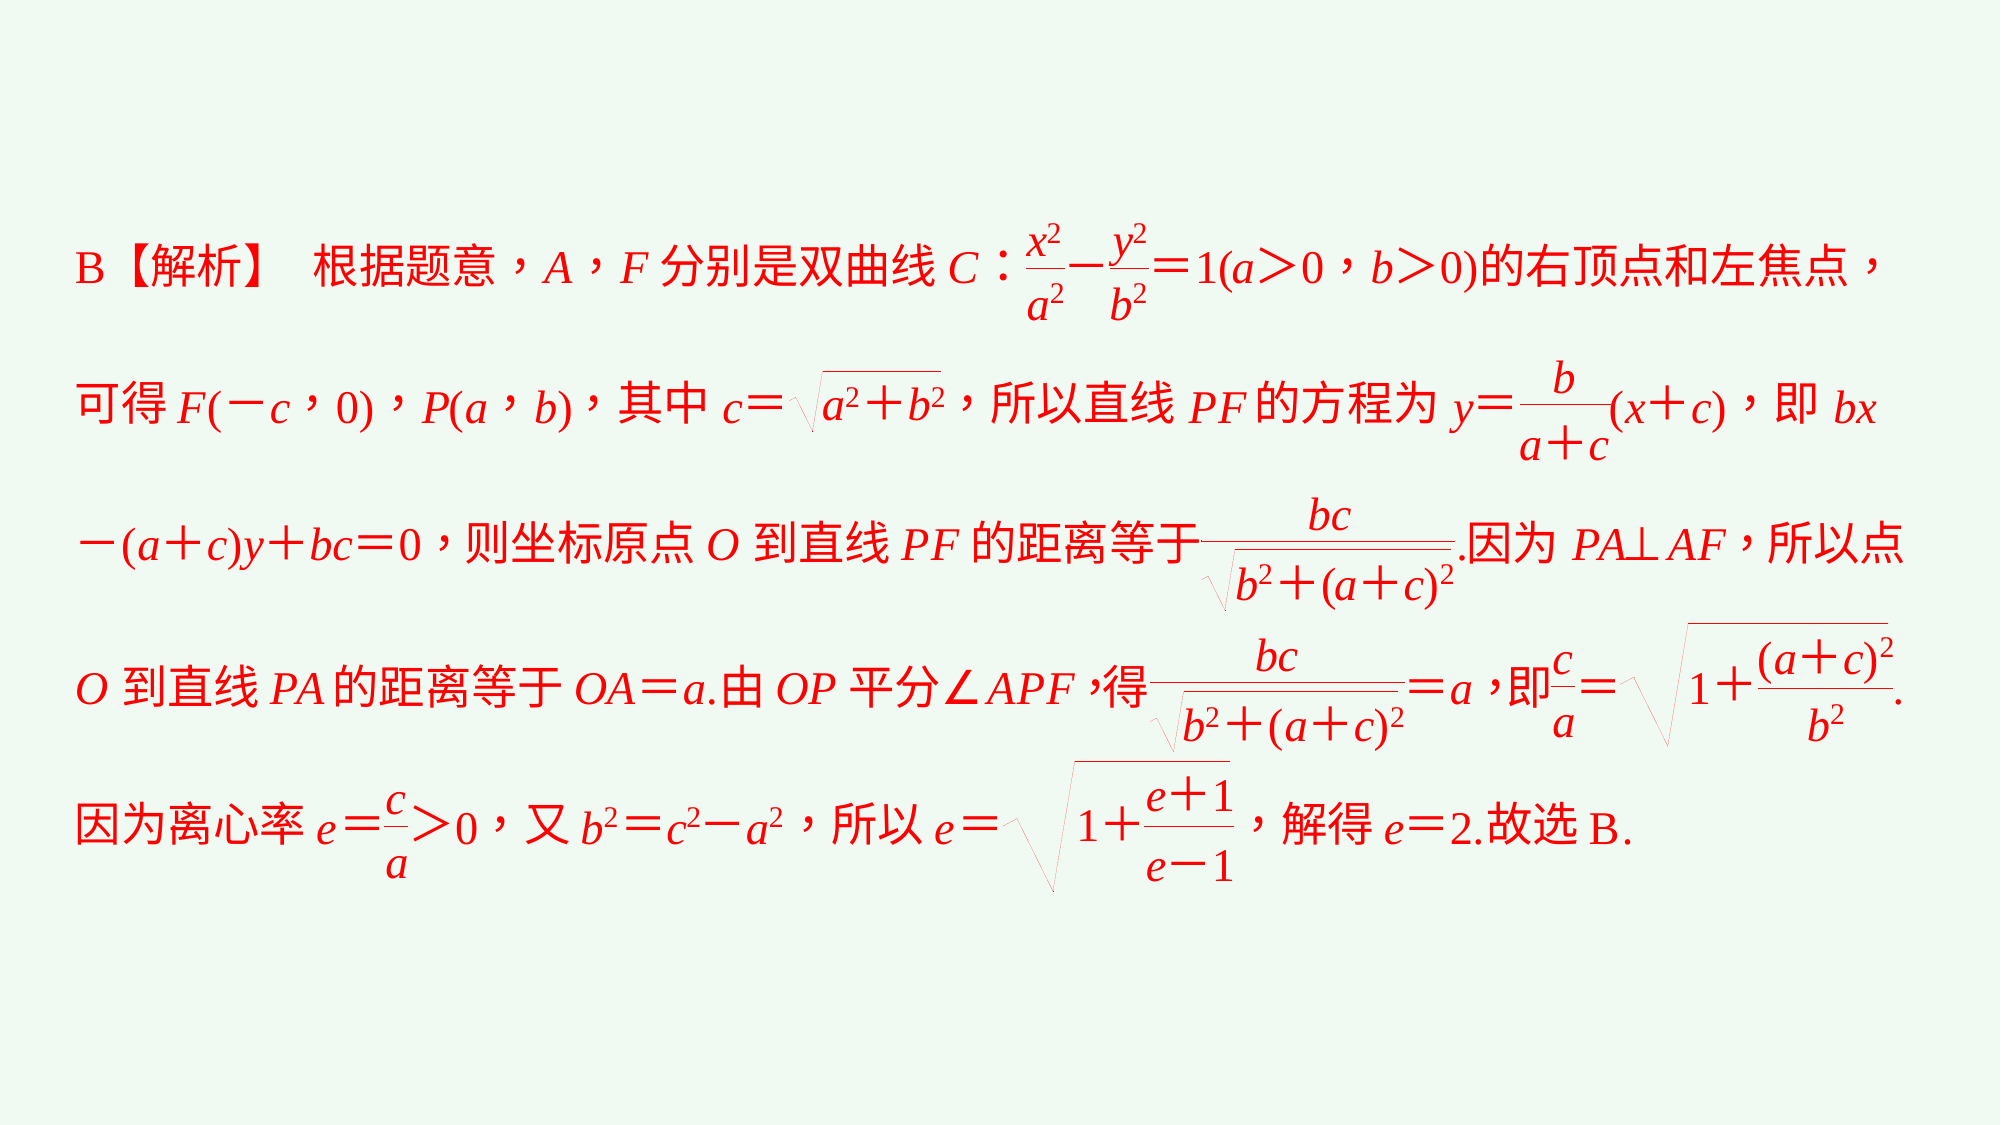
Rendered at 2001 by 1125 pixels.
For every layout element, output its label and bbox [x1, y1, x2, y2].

text_box [74, 203, 1907, 968]
